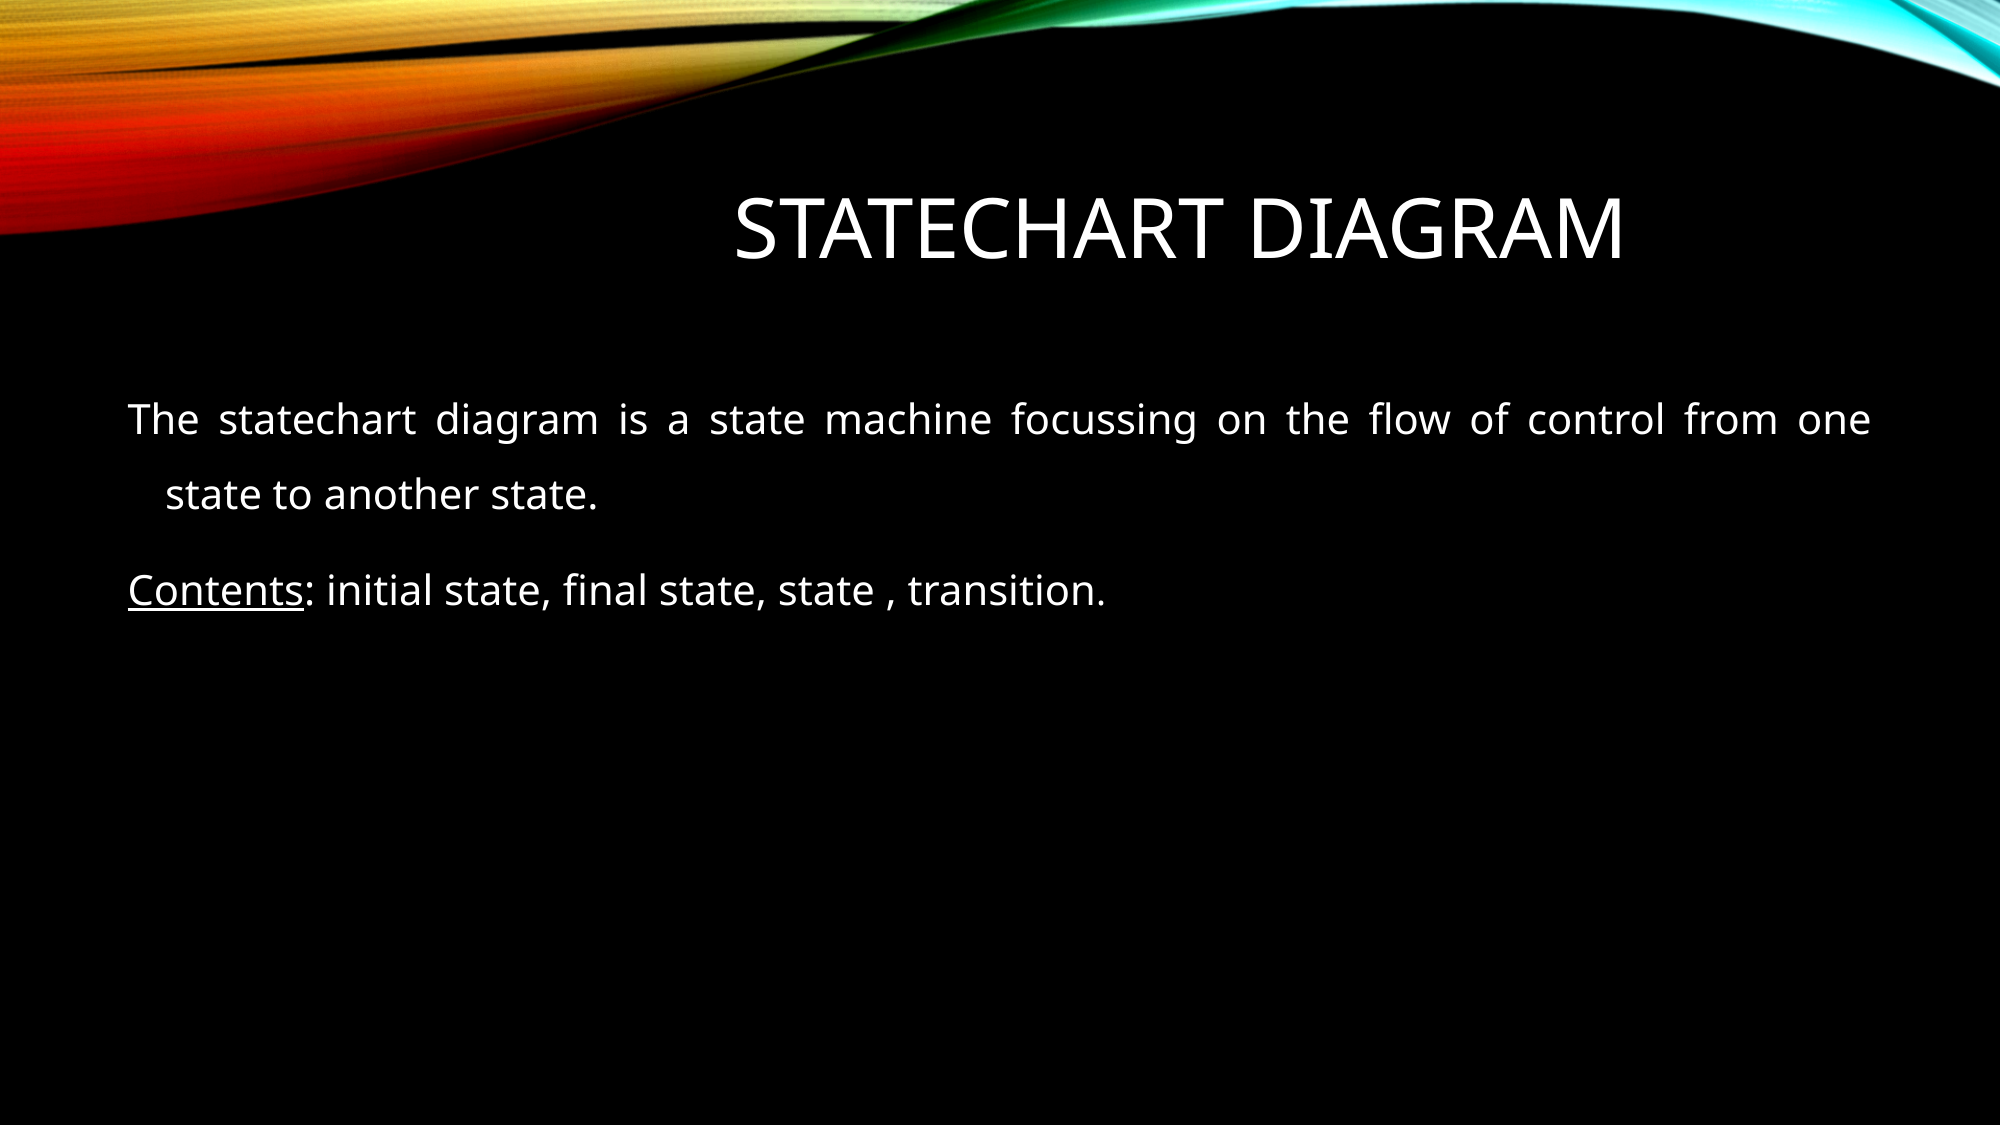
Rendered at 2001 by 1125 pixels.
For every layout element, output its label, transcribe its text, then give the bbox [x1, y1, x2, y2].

picture [0, 0, 2000, 237]
list The statechart diagram is a state machine focussing on the flow of control from one state to another state. Contents: initial state, final state, state , transition. [112, 360, 1888, 1021]
title Statechart diagram [474, 125, 1888, 338]
